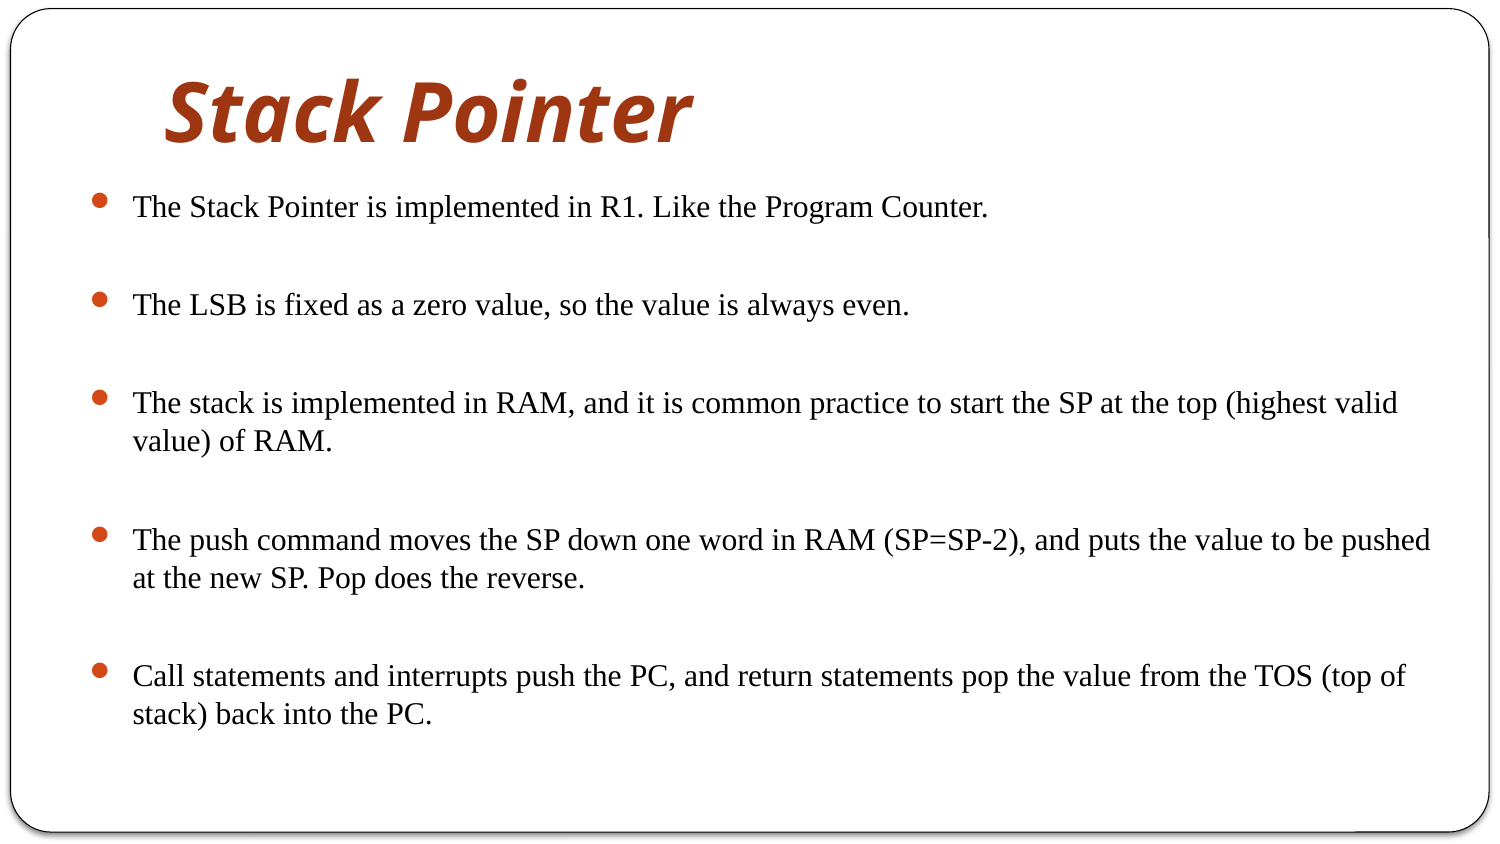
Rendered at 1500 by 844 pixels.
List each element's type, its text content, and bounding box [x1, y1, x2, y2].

title Stack Pointer [150, 33, 1425, 175]
list The Stack Pointer is implemented in R1. Like the Program Counter. The LSB is fixed as a zero value, so the value is always even. The stack is implemented in RAM, and it is common practice to start the SP at the top (highest valid value) of RAM. The push command moves the SP down one word in RAM (SP=SP-2), and puts the value to be pushed at the new SP. Pop does the reverse. Call statements and interrupts push the PC, and return statements pop the value from the TOS (top of stack) back into the PC. [75, 178, 1463, 741]
